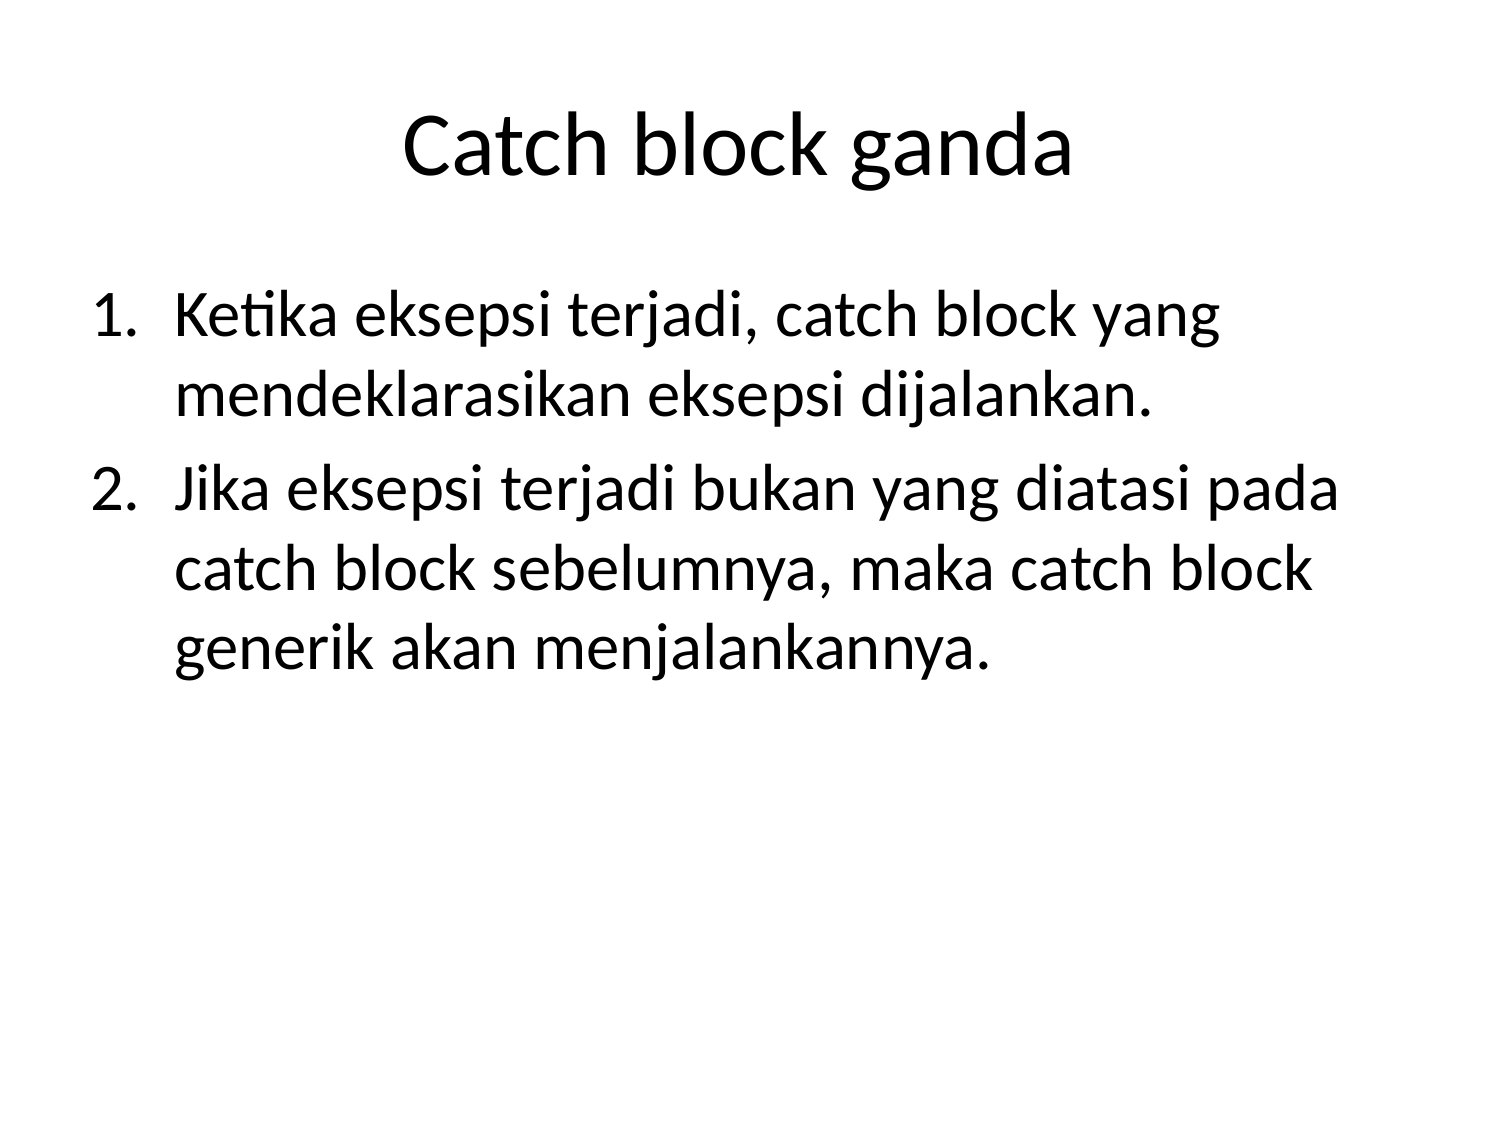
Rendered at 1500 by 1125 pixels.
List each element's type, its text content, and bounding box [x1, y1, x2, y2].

title Catch block ganda [75, 45, 1425, 233]
list Ketika eksepsi terjadi, catch block yang mendeklarasikan eksepsi dijalankan. Jika eksepsi terjadi bukan yang diatasi pada catch block sebelumnya, maka catch block generik akan menjalankannya. [75, 262, 1425, 1005]
